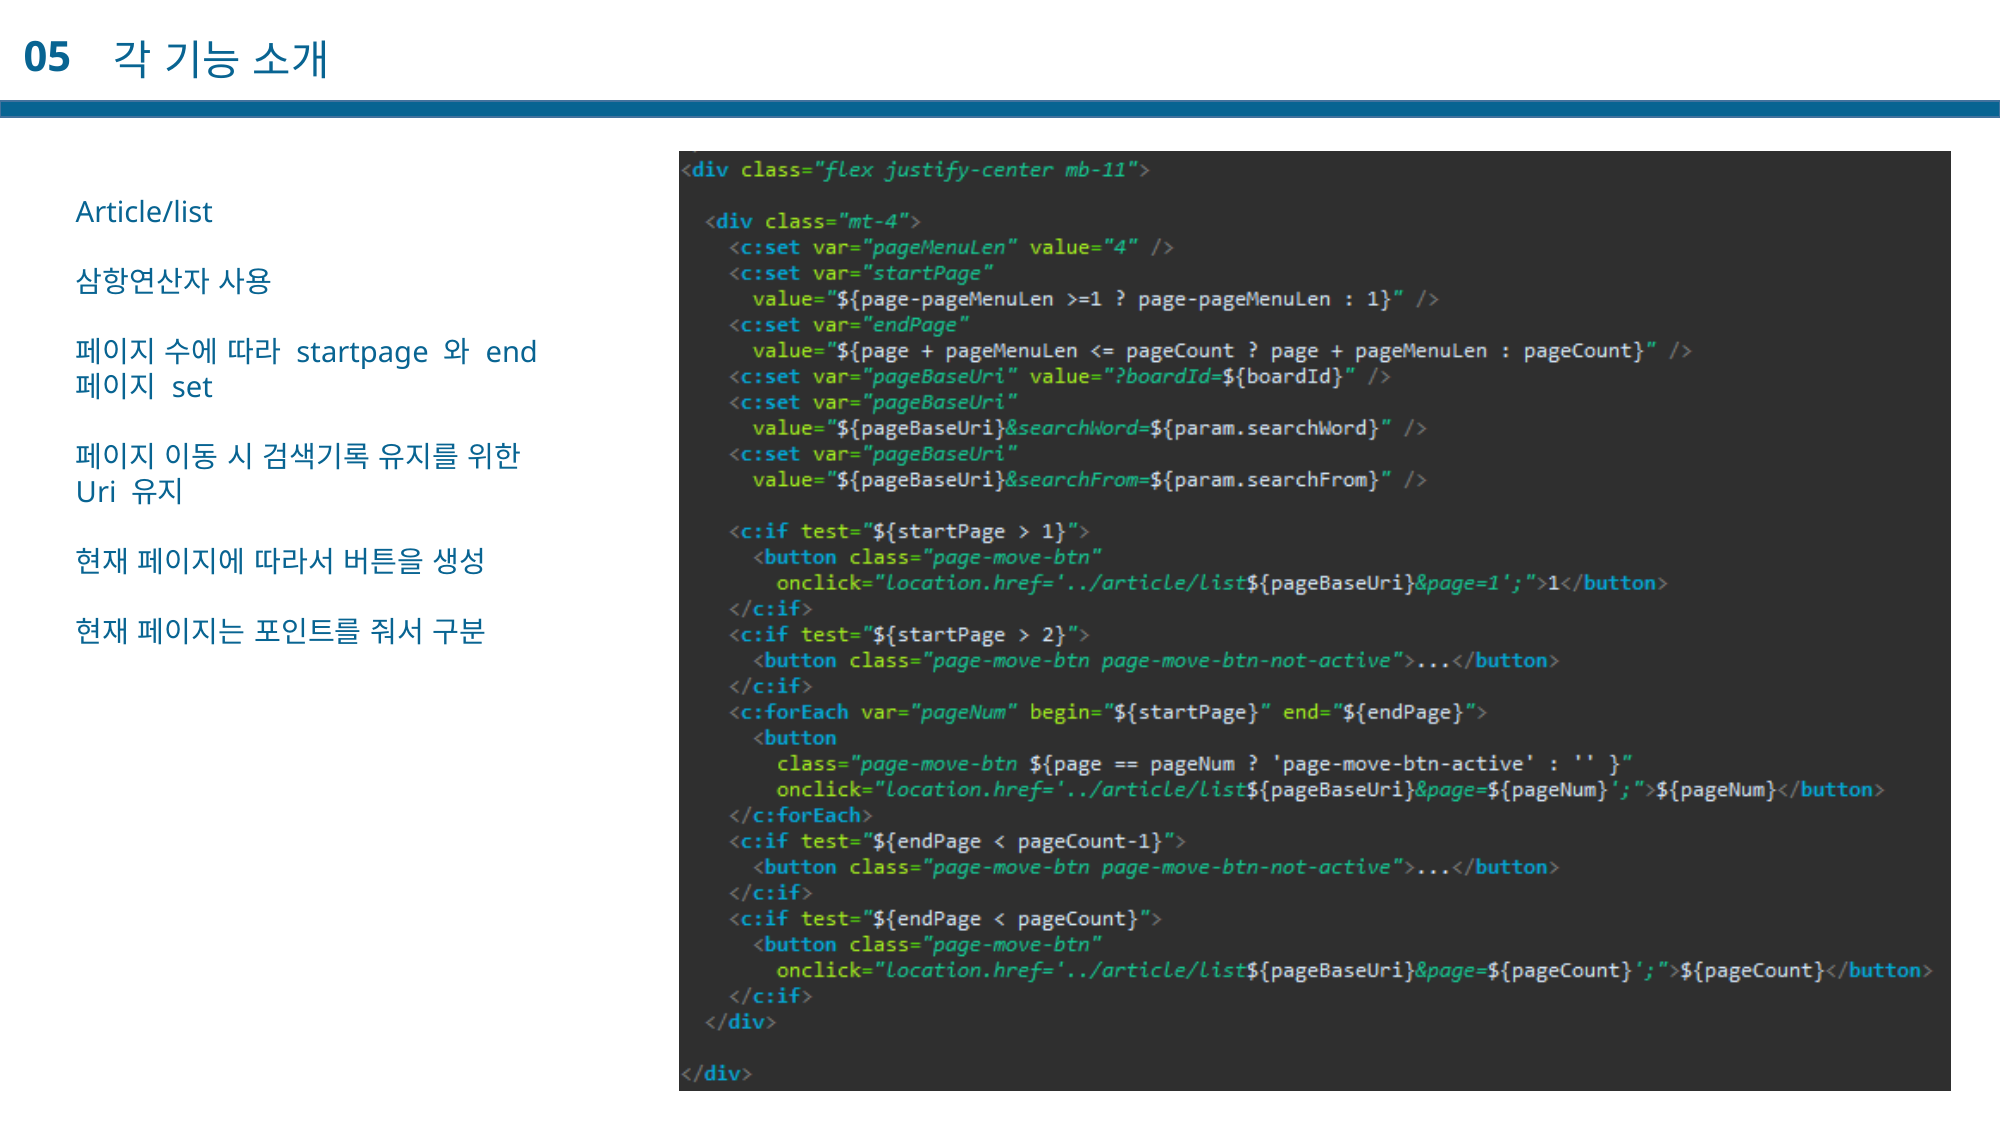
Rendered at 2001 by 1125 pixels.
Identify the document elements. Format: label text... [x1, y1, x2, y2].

text_box Article/list 삼항연산자 사용 페이지 수에 따라 startpage 와 end 페이지 set 페이지 이동 시 검색기록 유지를 위한 Uri 유지 현재 페이지에 따라서 버튼을 생성 현재 페이지는 포인트를 줘서 구분 [60, 186, 608, 656]
text_box 05 [8, 22, 87, 88]
picture [679, 151, 1951, 1091]
text_box [0, 100, 2000, 118]
text_box 각 기능 소개 [99, 26, 346, 92]
